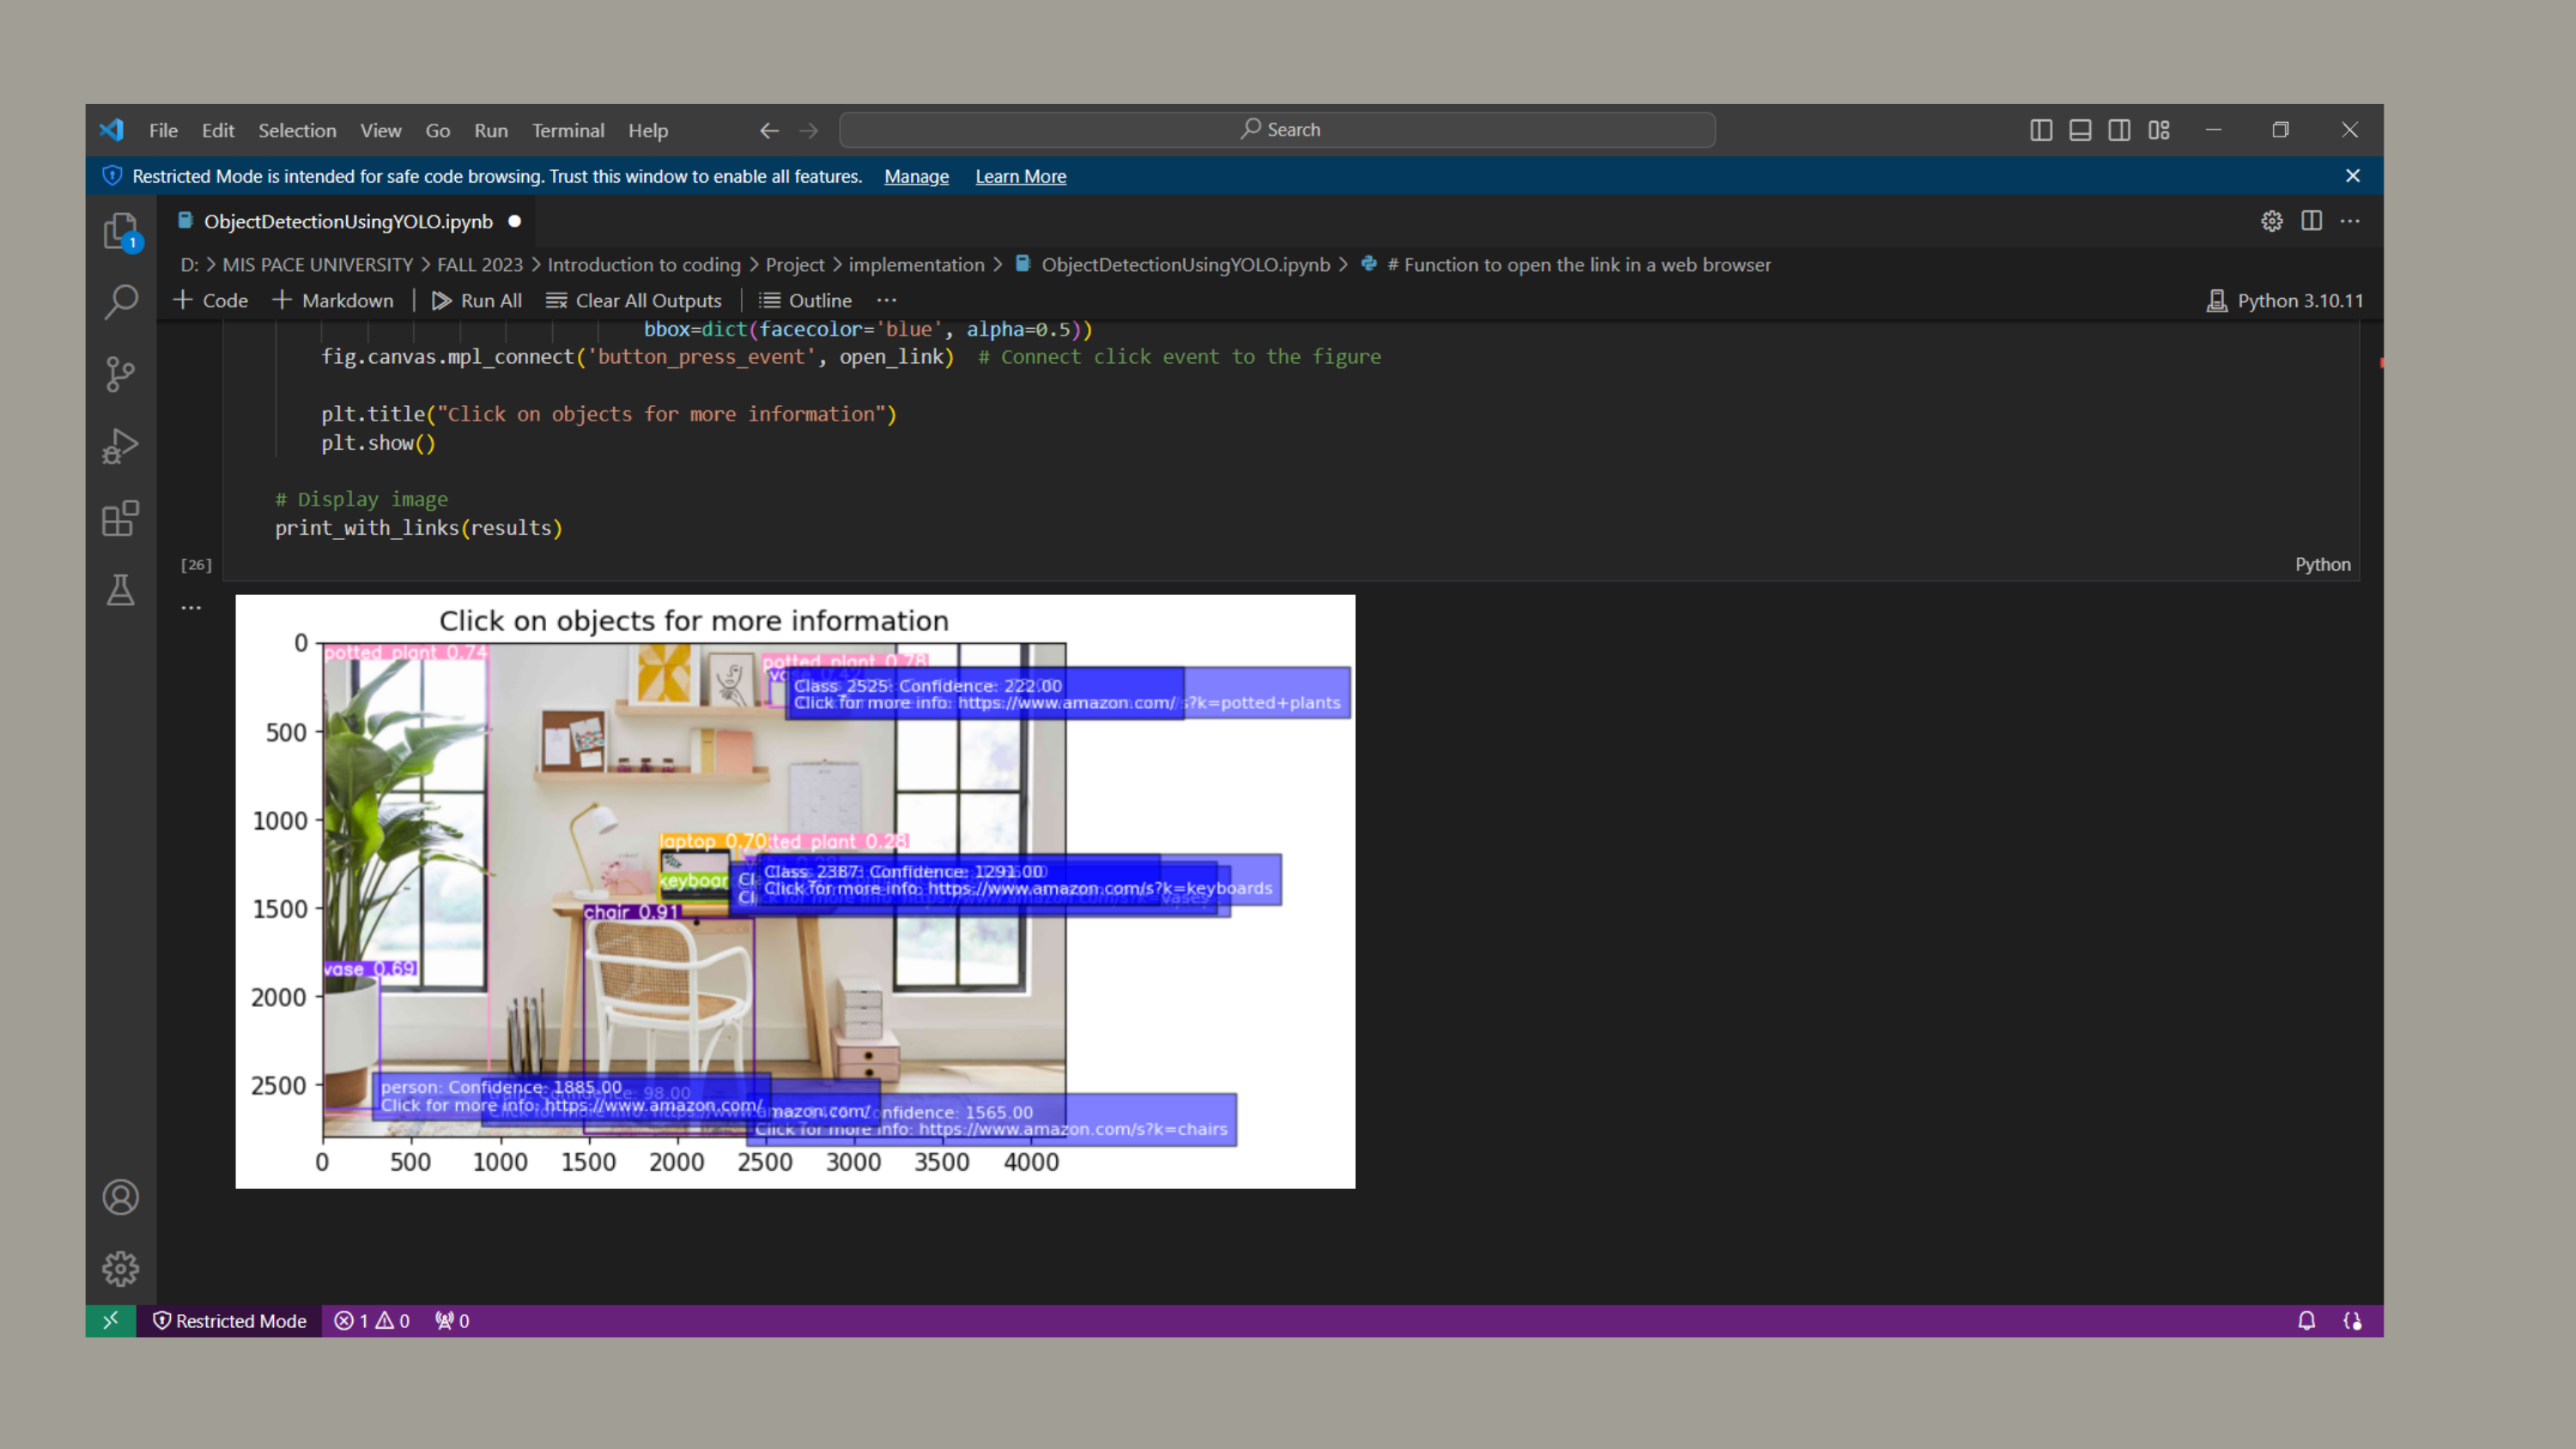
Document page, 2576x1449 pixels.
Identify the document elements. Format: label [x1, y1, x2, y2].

text_box [85, 104, 2385, 1337]
